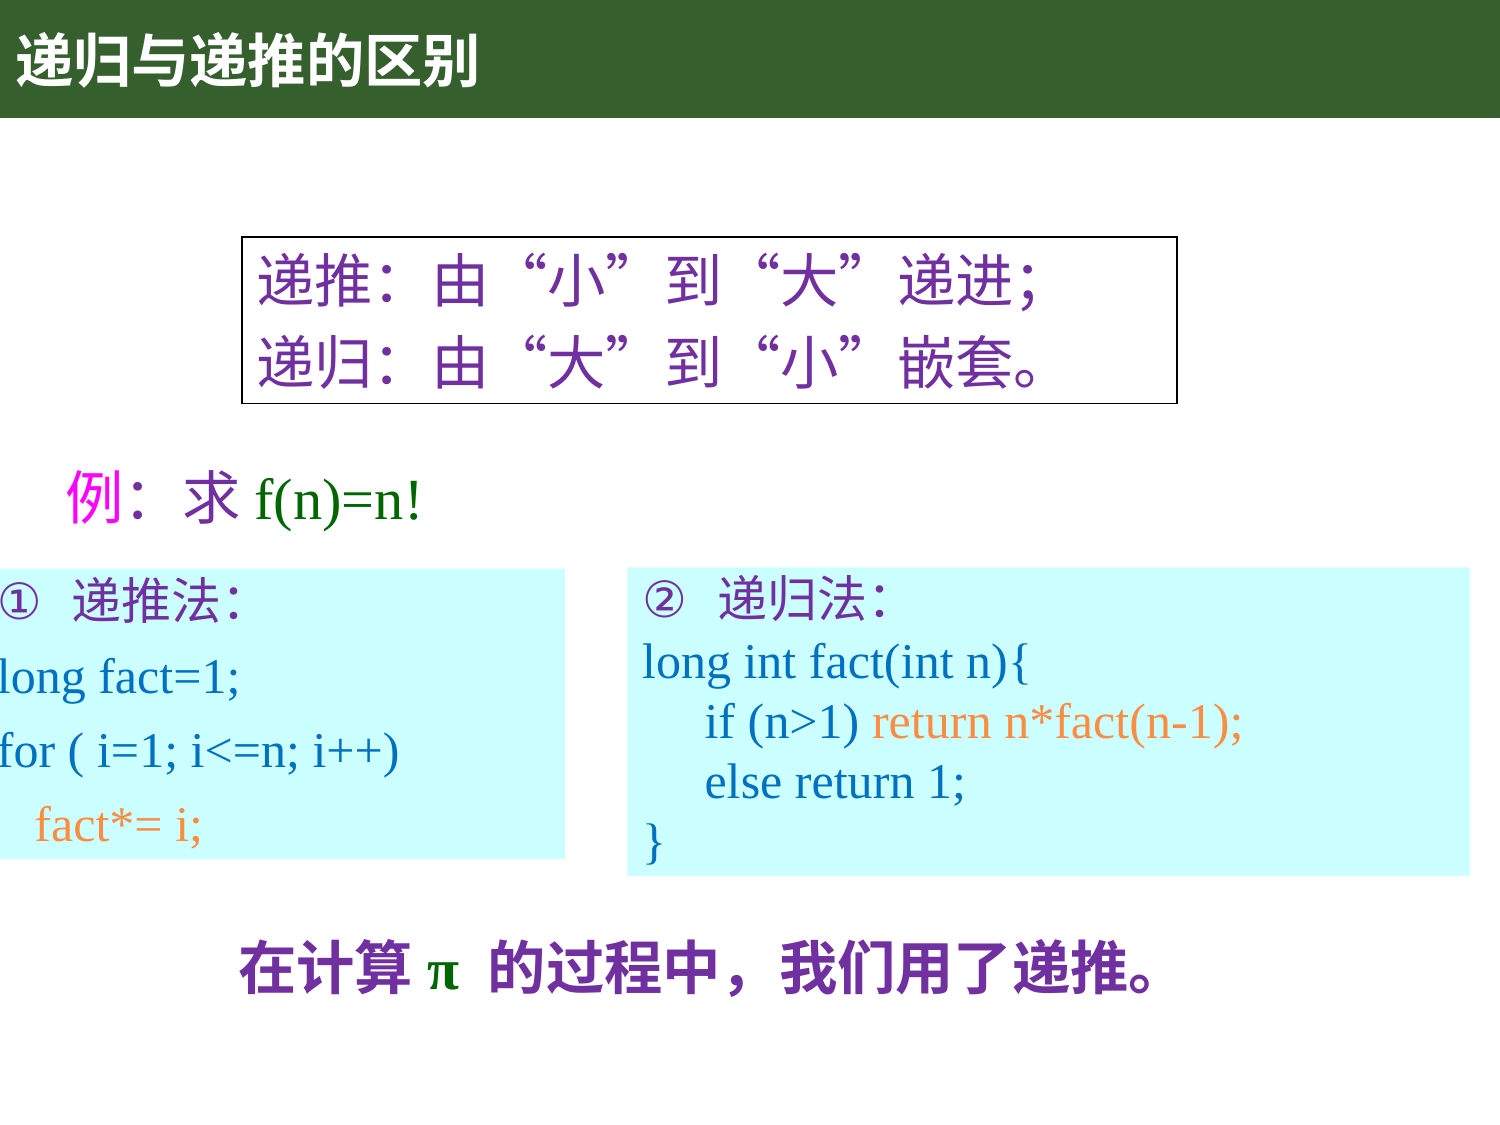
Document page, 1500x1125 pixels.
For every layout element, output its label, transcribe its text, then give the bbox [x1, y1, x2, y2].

text_box 例：求f(n)=n! [50, 461, 439, 540]
text_box 在计算π 的过程中，我们用了递推。 [223, 923, 1361, 1009]
title 递归与递推的区别 [0, 0, 1294, 119]
text_box 递推：由“小”到“大”递进； 递归：由“大”到“小”嵌套。 [241, 237, 1177, 404]
text_box 递推法： long fact=1; for ( i=1; i<=n; i++) fact*= i; [0, 568, 565, 860]
text_box 递归法： long int fact(int n){ if (n>1) return n*fact(n-1); else return 1; } [627, 567, 1470, 877]
